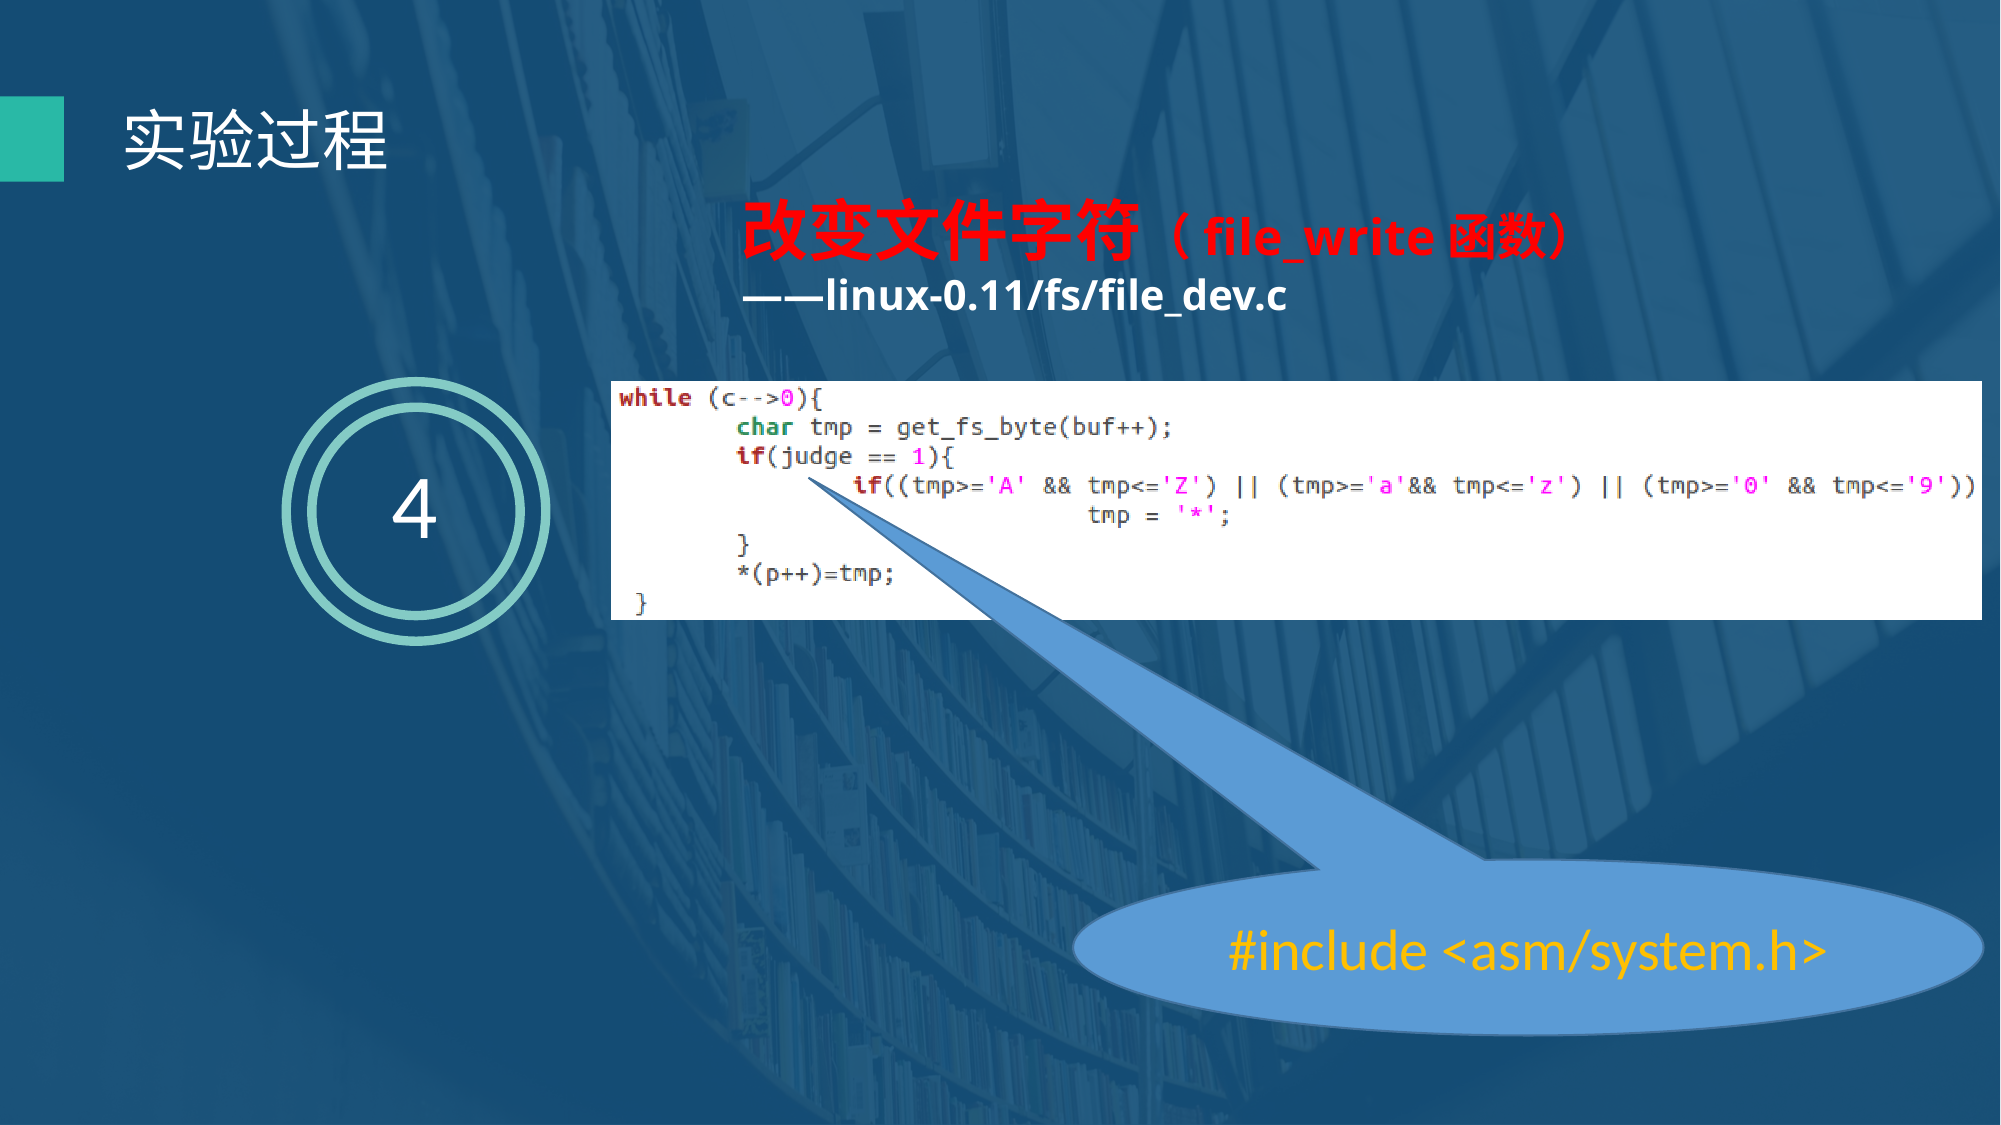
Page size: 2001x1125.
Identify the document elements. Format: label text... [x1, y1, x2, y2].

text_box 改变文件字符（file_write函数） ——linux-0.11/fs/file_dev.c [726, 181, 1728, 327]
picture [0, 0, 2001, 1125]
text_box 4 [377, 439, 481, 564]
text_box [0, 96, 447, 182]
text_box #include <asm/system.h> [993, 621, 1985, 1037]
text_box [285, 380, 547, 643]
